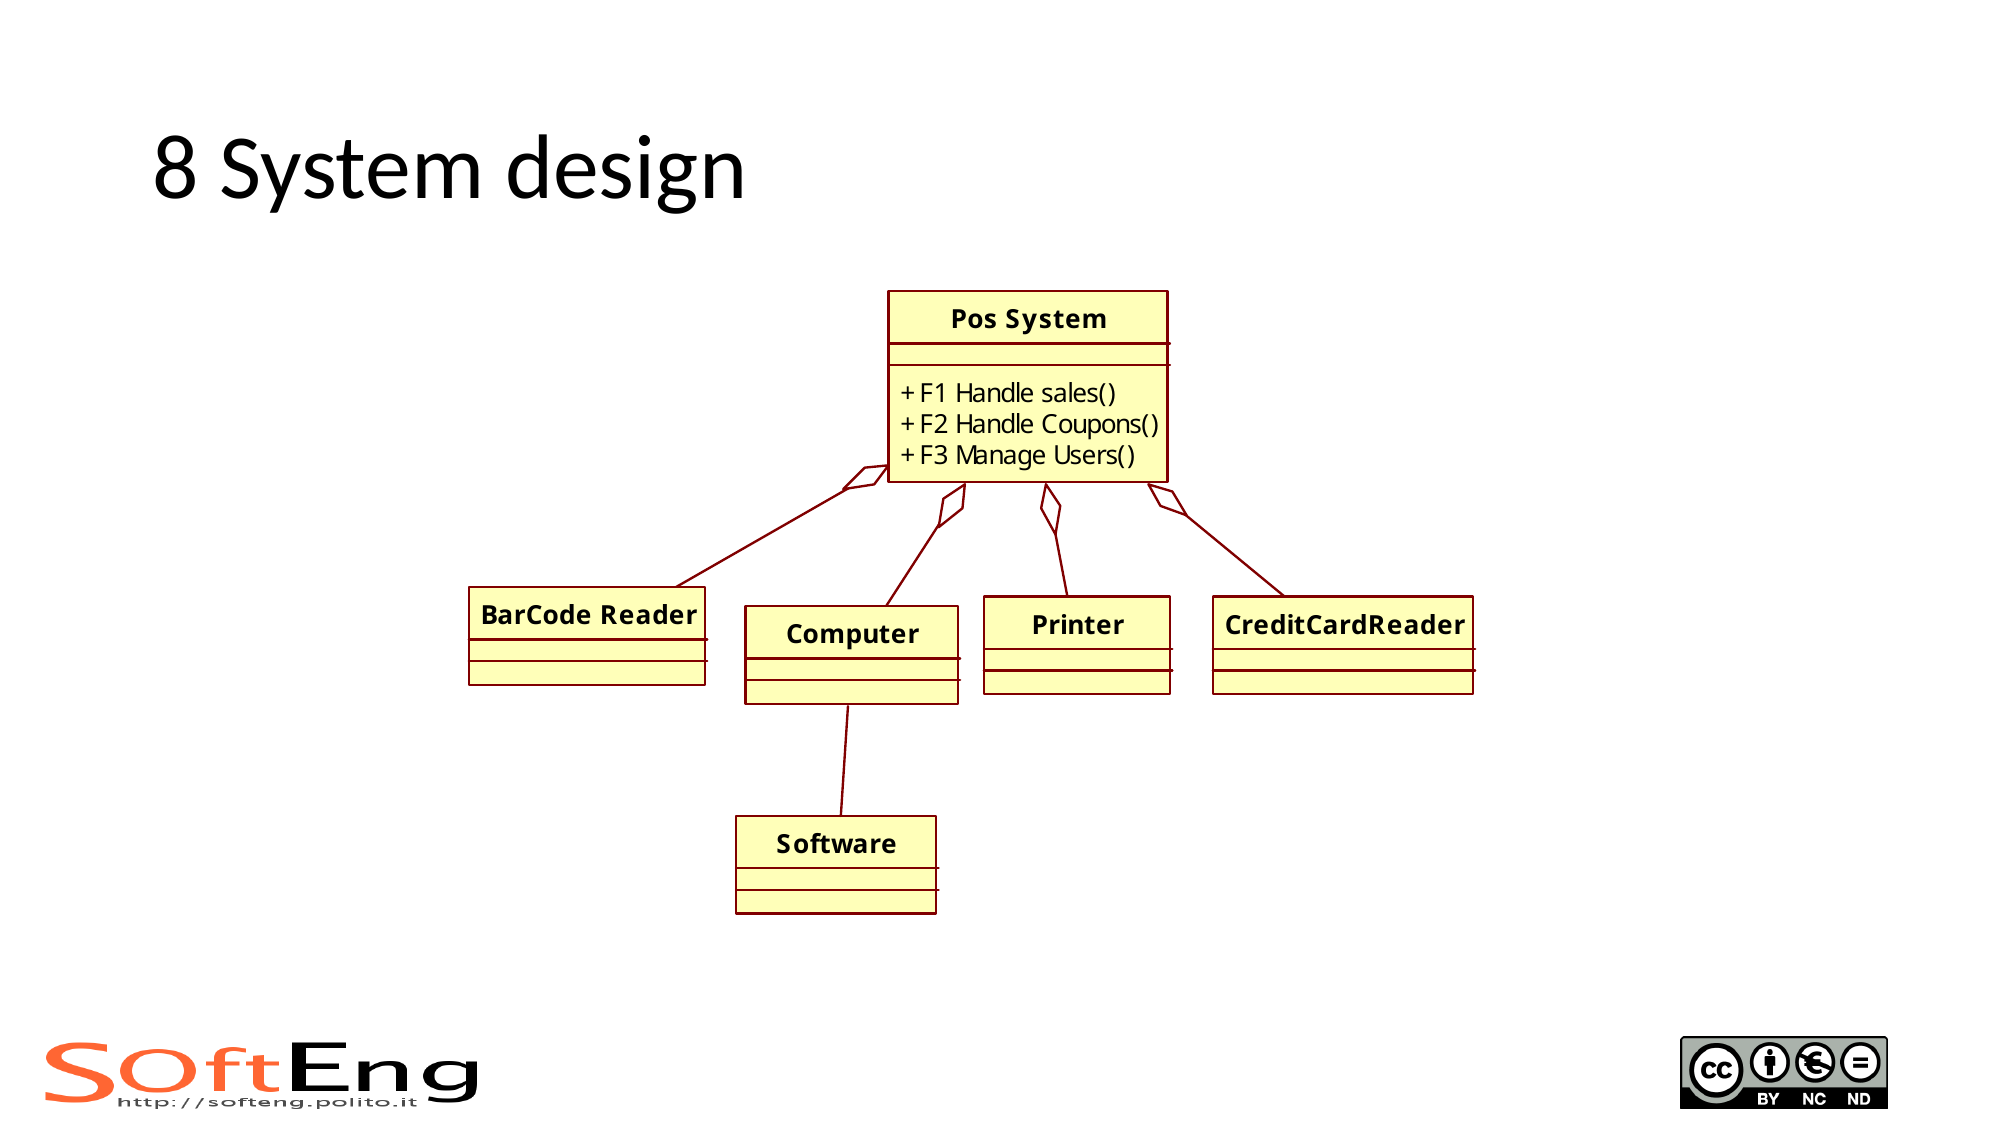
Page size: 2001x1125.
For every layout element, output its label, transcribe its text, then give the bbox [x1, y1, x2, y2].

title 8 System design [137, 59, 1863, 278]
picture [1680, 1036, 1888, 1109]
picture [421, 243, 1523, 964]
picture [37, 1026, 488, 1119]
